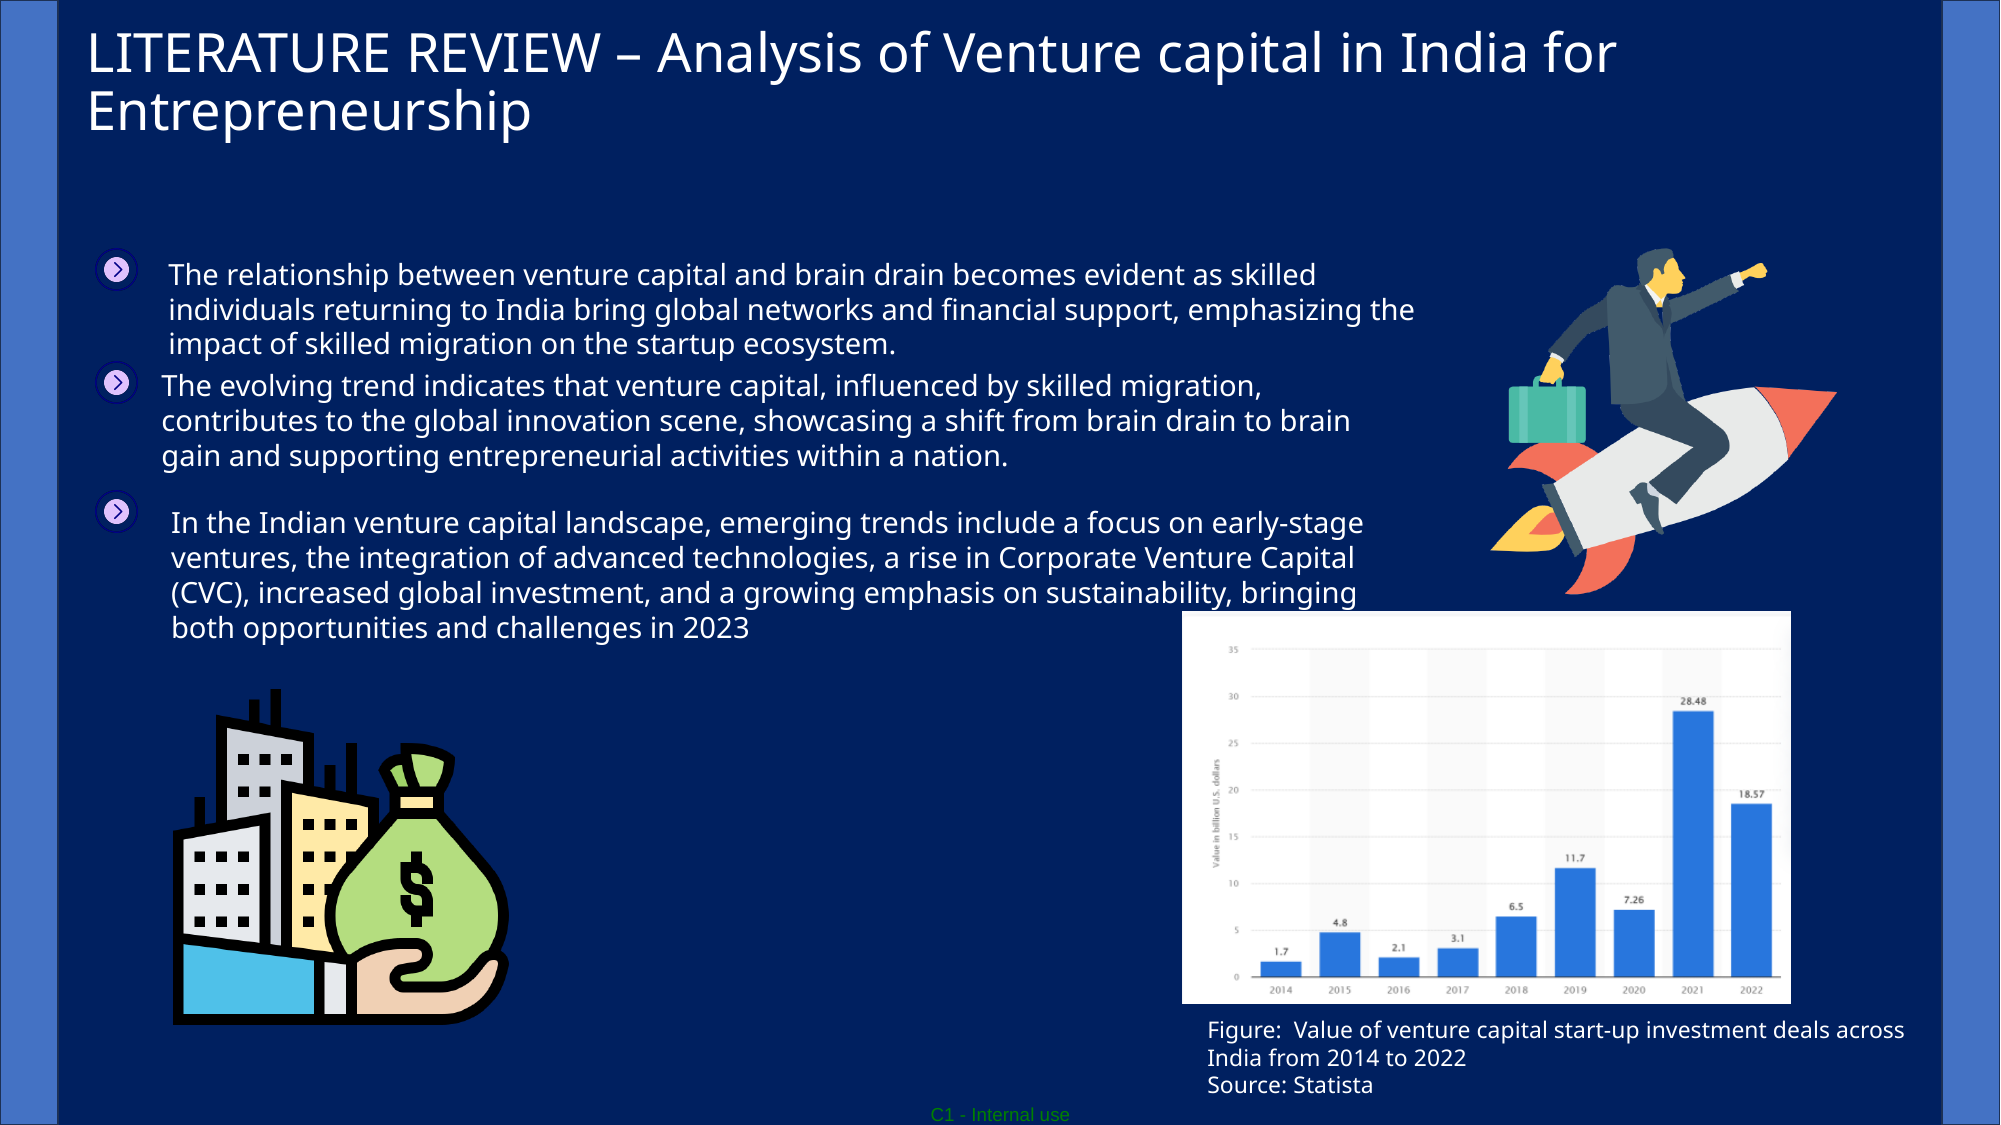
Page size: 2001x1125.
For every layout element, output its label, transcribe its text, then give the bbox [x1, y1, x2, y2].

text_box Figure: Value of venture capital start-up investment deals across India from 2014 to 2022 Source: Statista [1192, 1008, 1925, 1106]
text_box [58, 88, 1852, 231]
picture [1490, 247, 1838, 595]
picture [95, 490, 138, 533]
subtitle LITERATURE REVIEW – Analysis of Venture capital in India for Entrepreneurship [71, 18, 1941, 160]
text_box The evolving trend indicates that venture capital, influenced by skilled migration, contributes to the global innovation scene, showcasing a shift from brain drain to brain gain and supporting entrepreneurial activities within a nation. [146, 360, 1426, 480]
picture [1182, 611, 1791, 1004]
picture [95, 361, 138, 404]
text_box In the Indian venture capital landscape, emerging trends include a focus on early-stage ventures, the integration of advanced technologies, a rise in Corporate Venture Capital (CVC), increased global investment, and a growing emphasis on sustainability, bringing both opportunities and challenges in 2023 [156, 497, 1426, 652]
picture [95, 248, 138, 291]
text_box [1941, 0, 2000, 1125]
text_box The relationship between venture capital and brain drain becomes evident as skilled individuals returning to India bring global networks and financial support, emphasizing the impact of skilled migration on the startup ecosystem. [153, 248, 1433, 369]
text_box [0, 0, 59, 1125]
picture [167, 683, 514, 1030]
